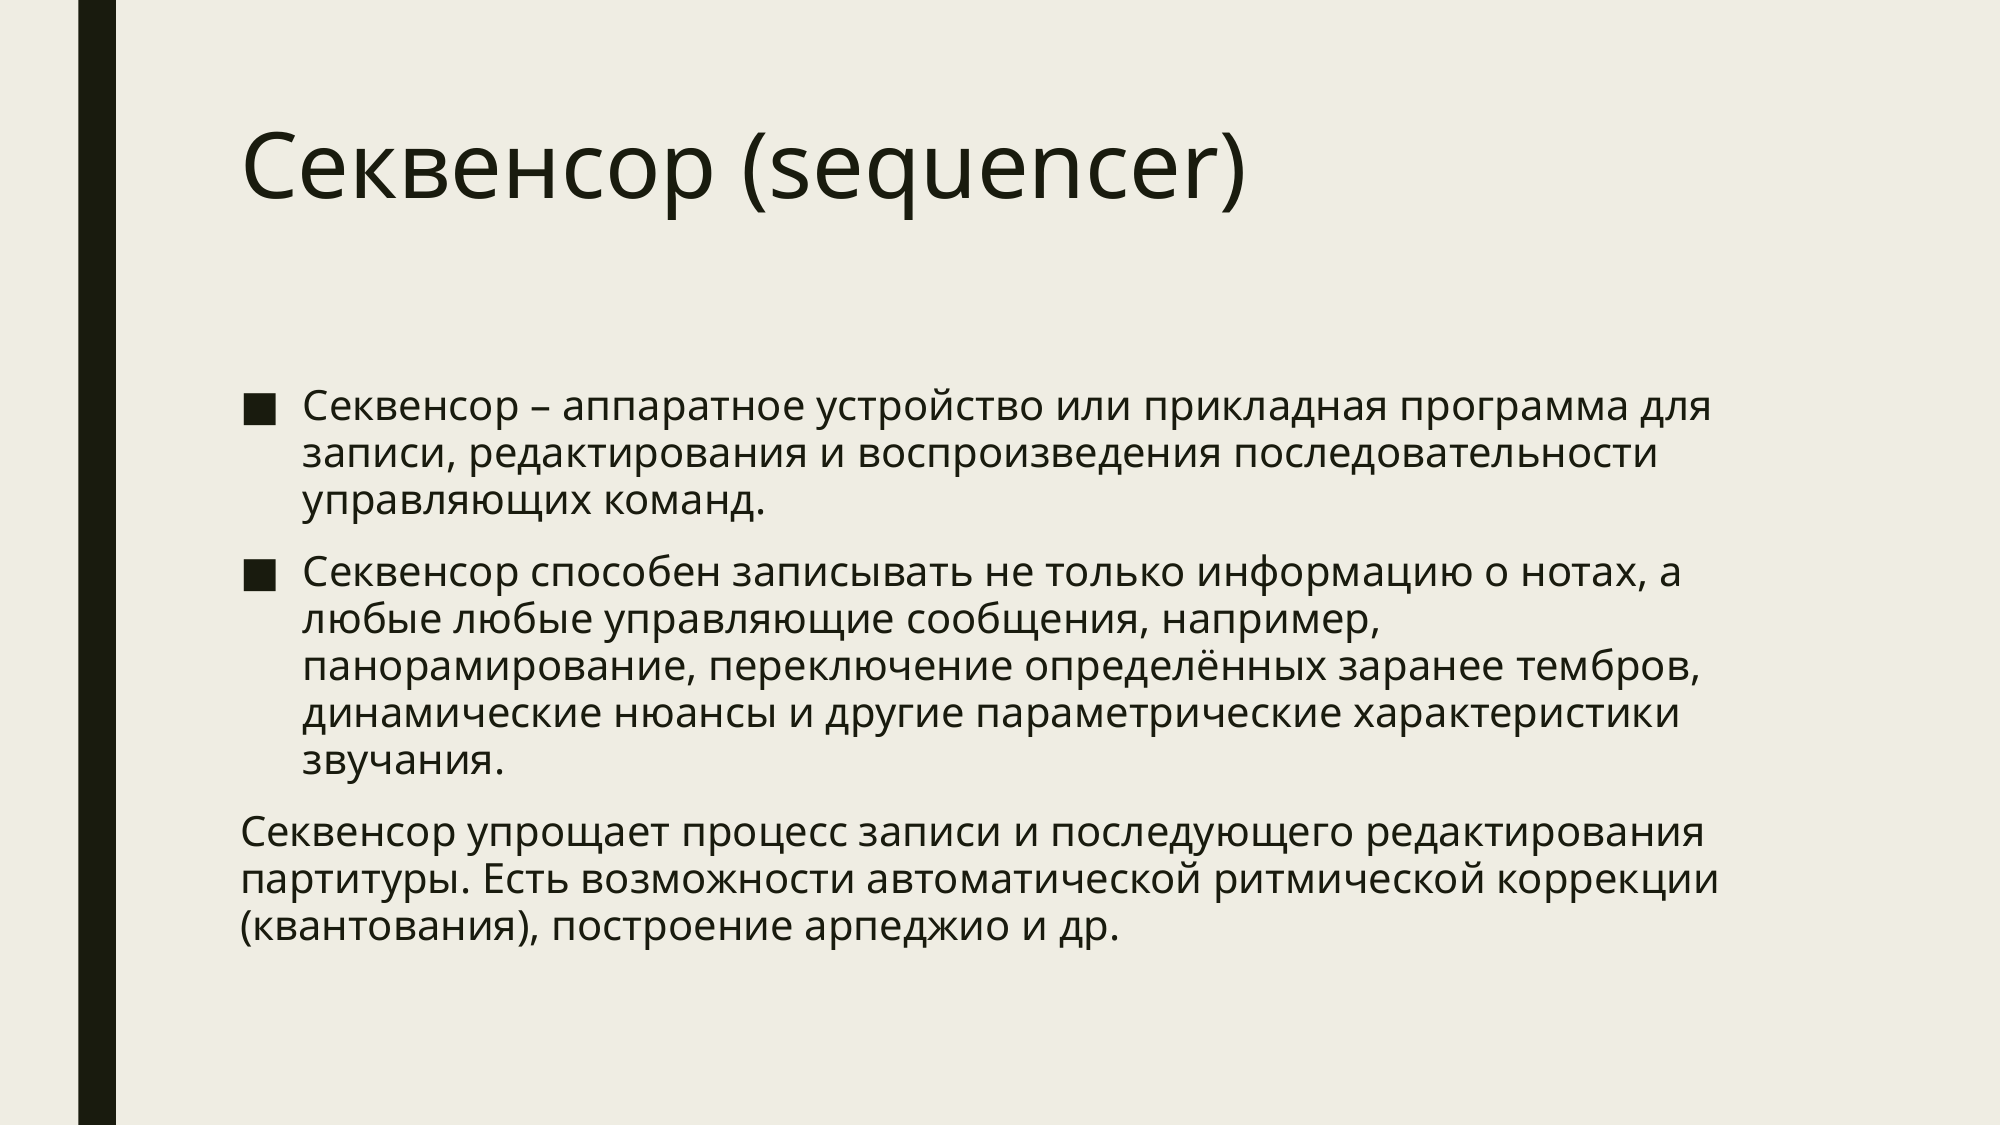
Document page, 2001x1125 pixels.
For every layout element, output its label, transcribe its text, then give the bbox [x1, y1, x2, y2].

list Секвенсор – аппаратное устройство или прикладная программа для записи, редактирования и воспроизведения последовательности управляющих команд. Секвенсор способен записывать не только информацию о нотах, а любые любые управляющие сообщения, например, панорамирование, переключение определённых заранее тембров, динамические нюансы и другие параметрические характеристики звучания. Секвенсор упрощает процесс записи и последующего редактирования партитуры. Есть возможности автоматической ритмической коррекции (квантования), построение арпеджио и др. [225, 375, 1800, 963]
title Секвенсор (sequencer) [225, 112, 1800, 357]
